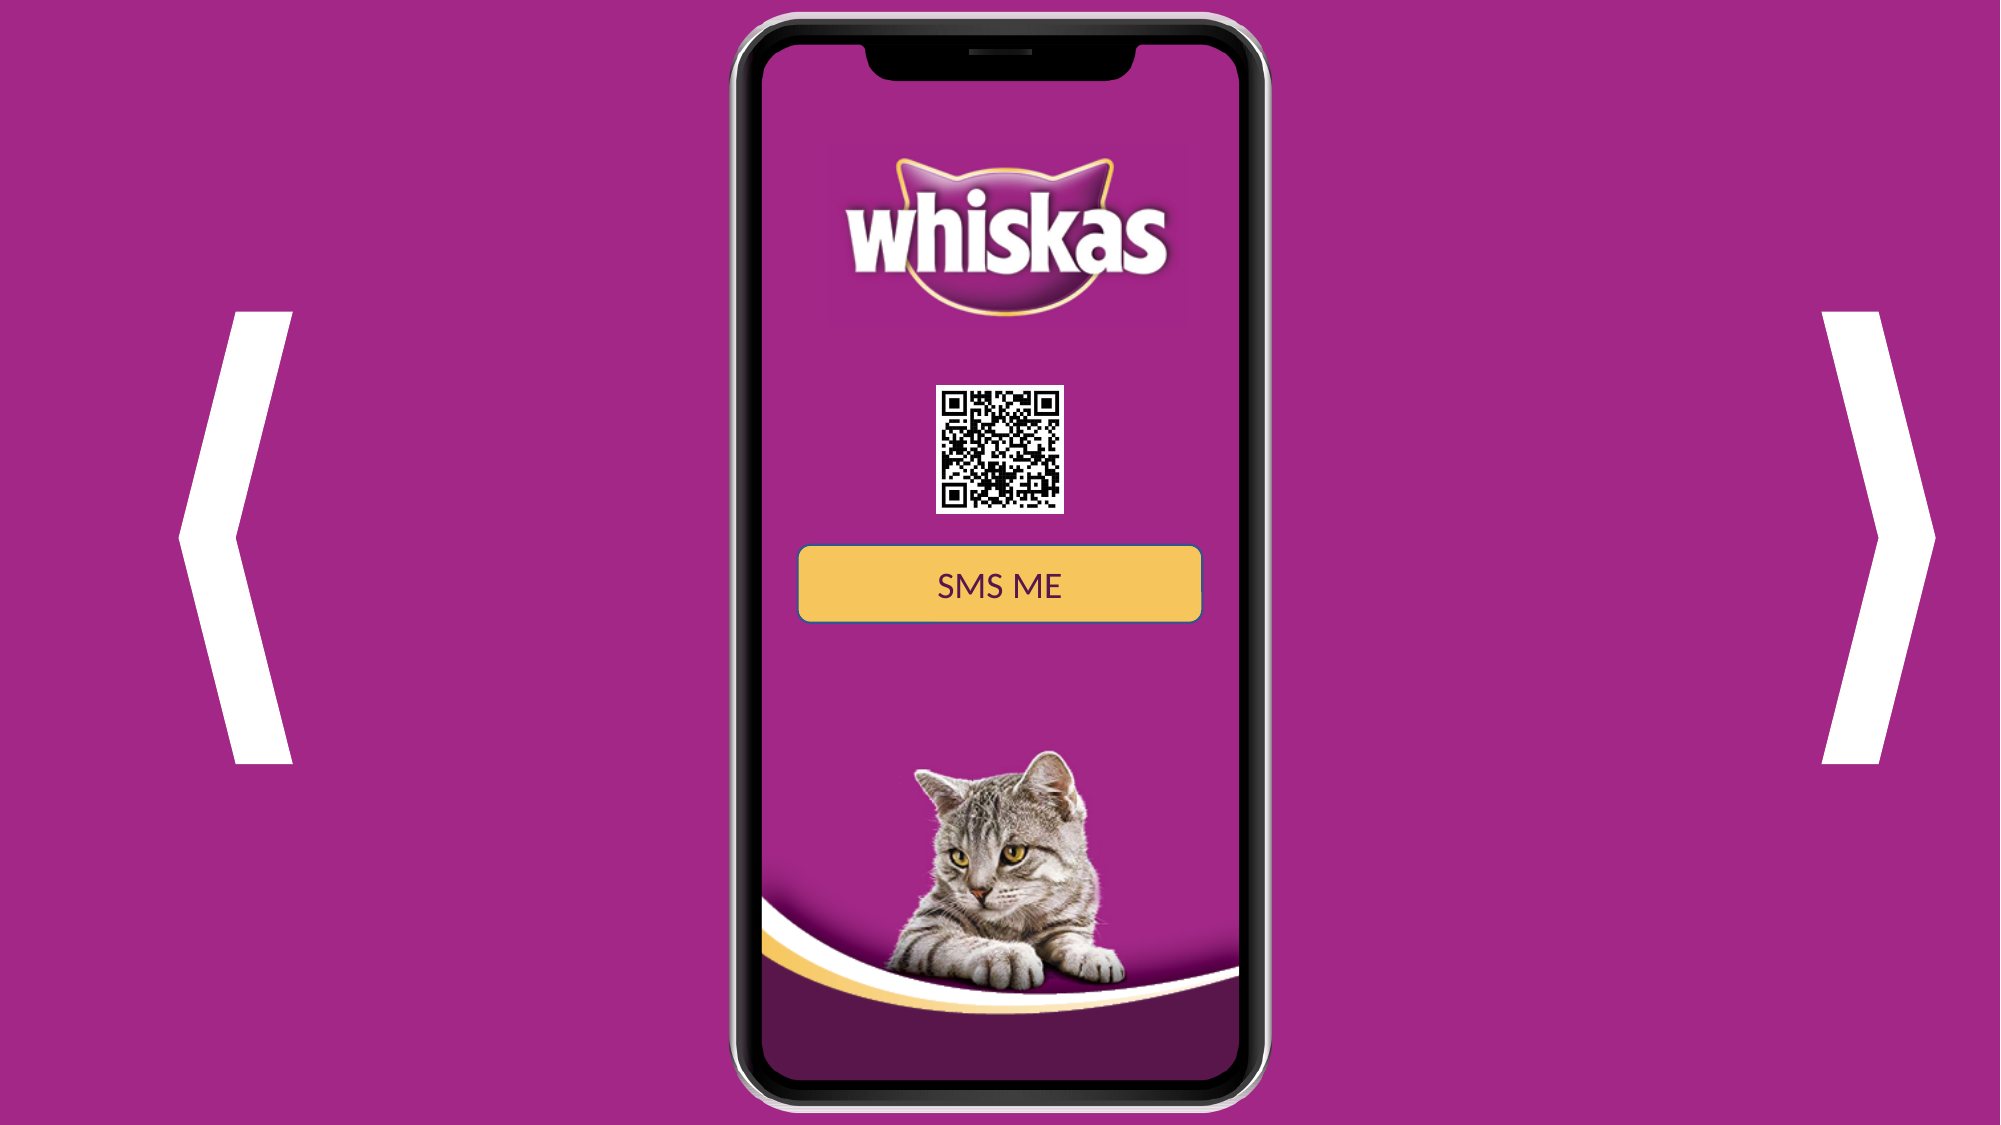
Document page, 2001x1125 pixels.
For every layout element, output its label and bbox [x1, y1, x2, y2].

text_box [0, 0, 710, 1125]
text_box [177, 310, 295, 766]
picture [710, 0, 1289, 1125]
text_box [1820, 310, 1937, 766]
text_box [1289, 0, 2000, 1125]
